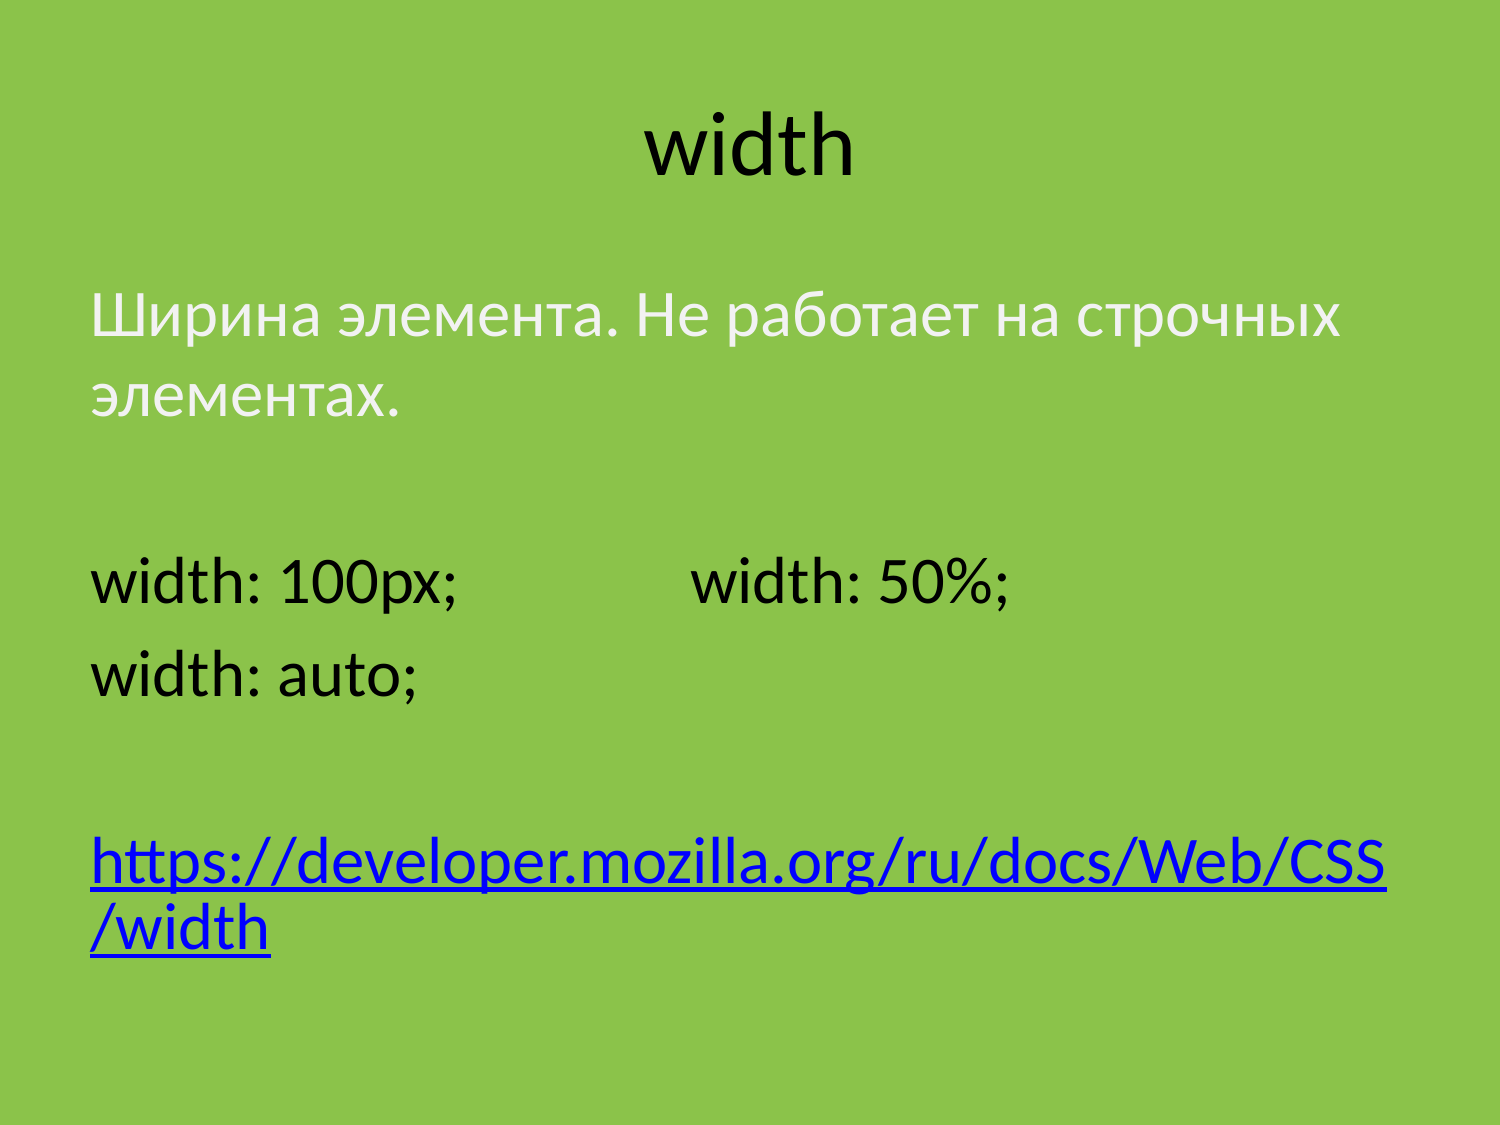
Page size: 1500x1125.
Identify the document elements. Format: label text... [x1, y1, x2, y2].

list Ширина элемента. Не работает на строчных элементах. width: 100px; width: 50%; width: auto; https://developer.mozilla.org/ru/docs/Web/CSS/width [75, 262, 1425, 1005]
title width [75, 45, 1425, 233]
